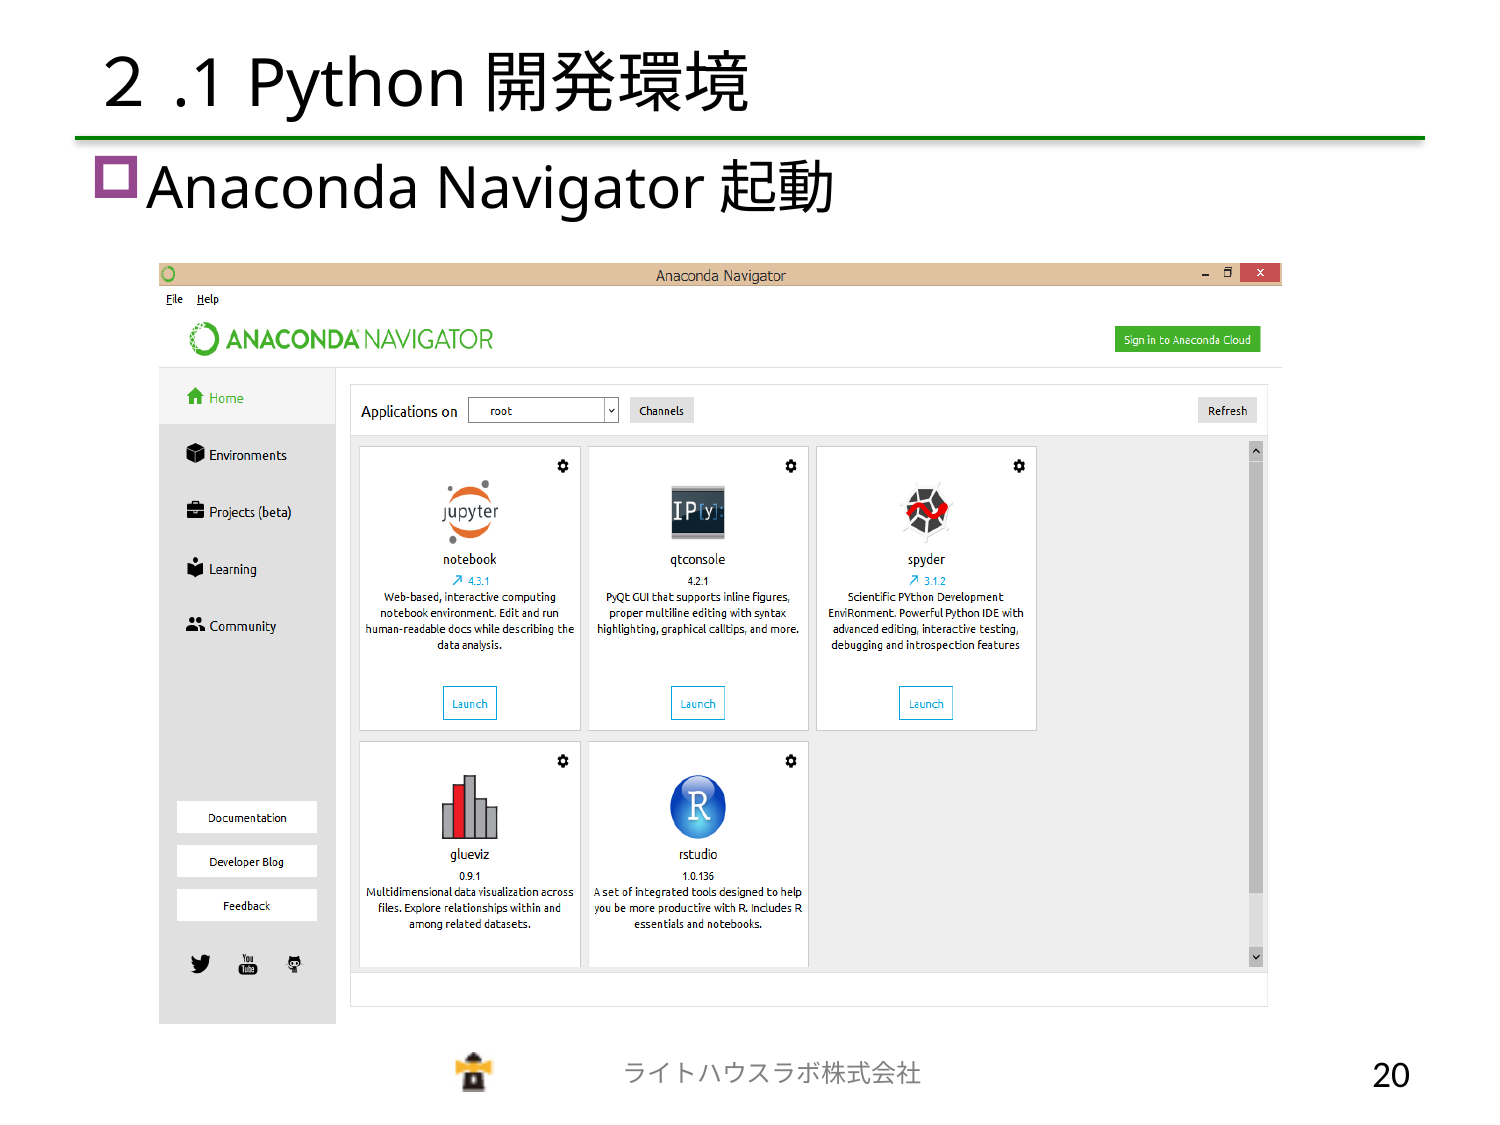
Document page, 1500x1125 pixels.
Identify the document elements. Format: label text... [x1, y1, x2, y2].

list Anaconda Navigator起動 [75, 142, 1425, 951]
picture [159, 263, 1282, 1024]
footer ライトハウスラボ株式会社 [75, 1042, 1144, 1103]
slide_number 19 [1183, 1042, 1425, 1103]
title ２.1 Python開発環境 [75, 29, 1425, 130]
